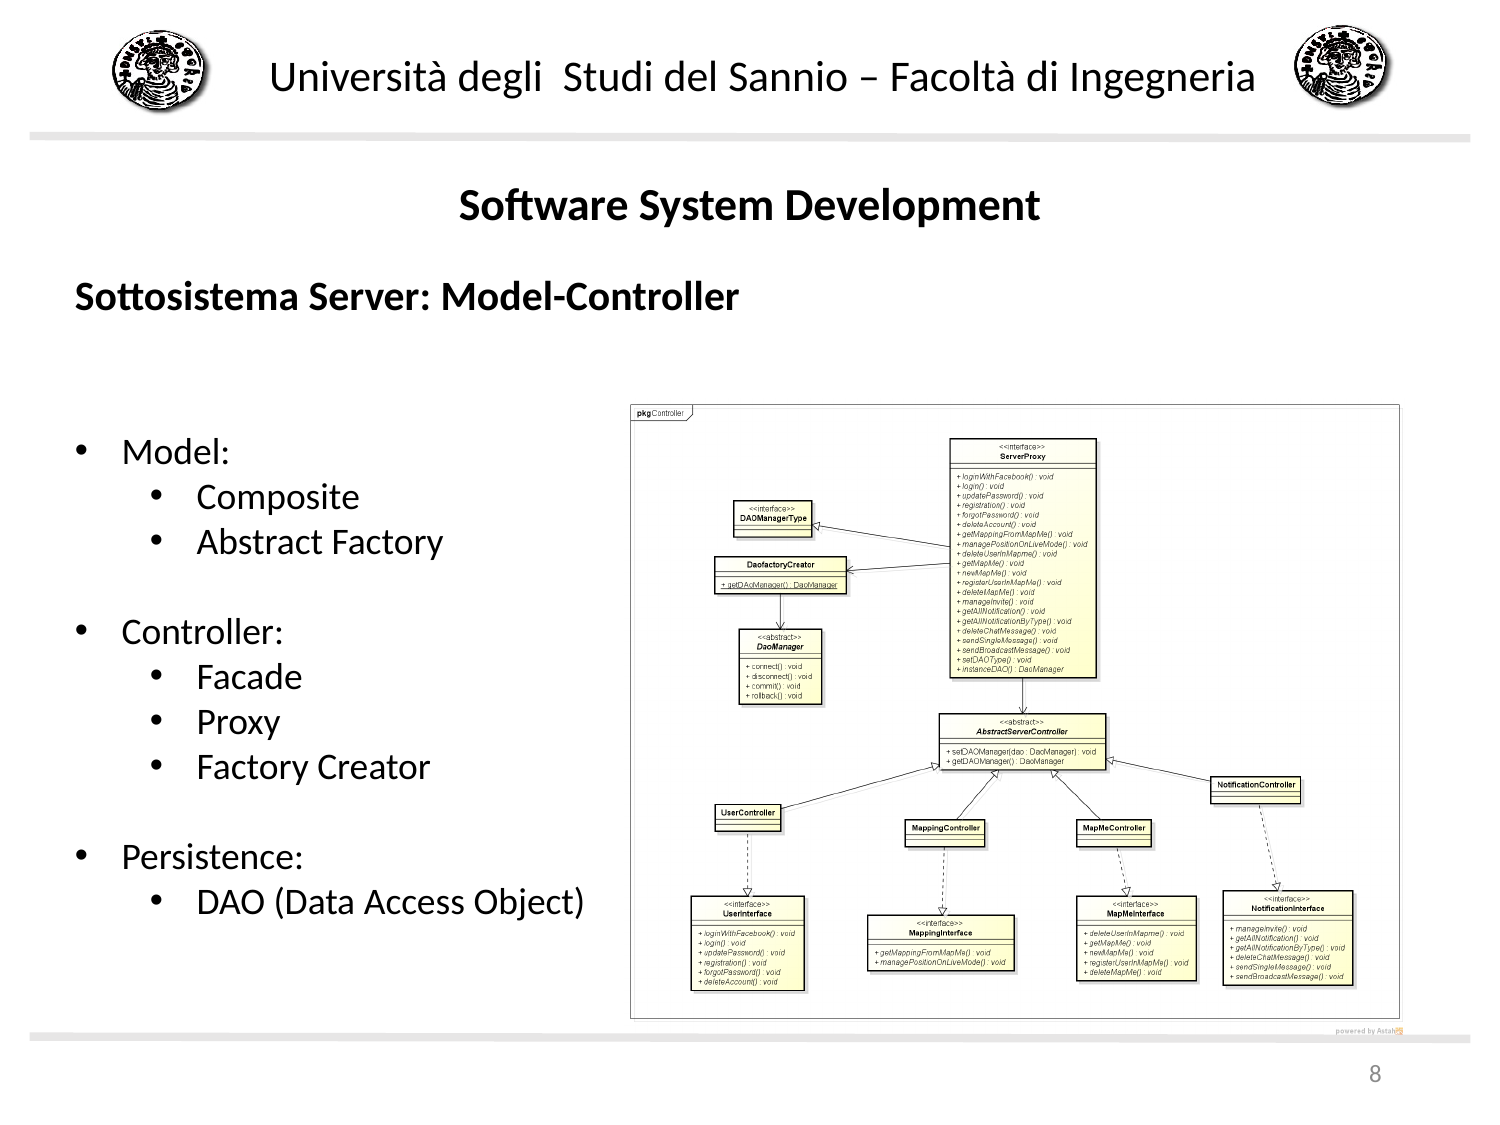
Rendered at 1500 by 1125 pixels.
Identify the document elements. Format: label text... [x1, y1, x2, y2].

picture [95, 16, 223, 123]
picture [624, 398, 1405, 1037]
slide_number 8 [1059, 1042, 1397, 1103]
text_box Model: Composite Abstract Factory Controller: Facade Proxy Factory Creator Persistence: DAO (Data Access Object) [59, 329, 797, 930]
text_box Università degli Studi del Sannio – Facoltà di Ingegneria [254, 39, 1272, 108]
title Software System Development [126, 153, 1374, 238]
picture [1277, 11, 1405, 118]
text_box Sottosistema Server: Model-Controller [59, 261, 797, 327]
